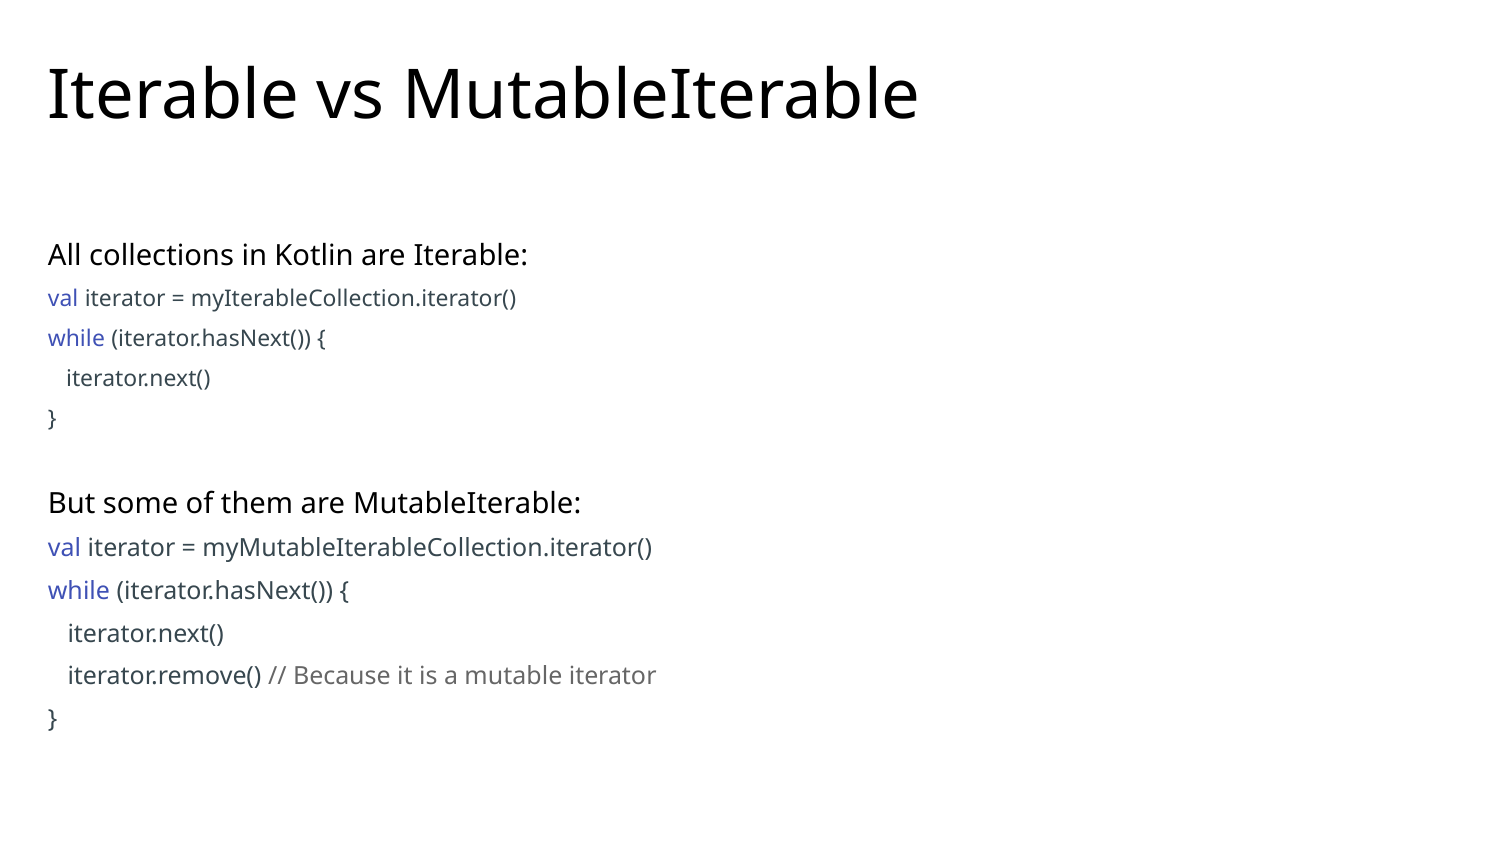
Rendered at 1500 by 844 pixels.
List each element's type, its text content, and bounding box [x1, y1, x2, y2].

title Iterable vs MutableIterable [48, 48, 1443, 123]
list All collections in Kotlin are Iterable: val iterator = myIterableCollection.iterator() while (iterator.hasNext()) { iterator.next() } But some of them are MutableIterable: val iterator = myMutableIterableCollection.iterator() while (iterator.hasNext()) { iterator.next() iterator.remove() // Because it is a mutable iterator } [48, 218, 1430, 648]
